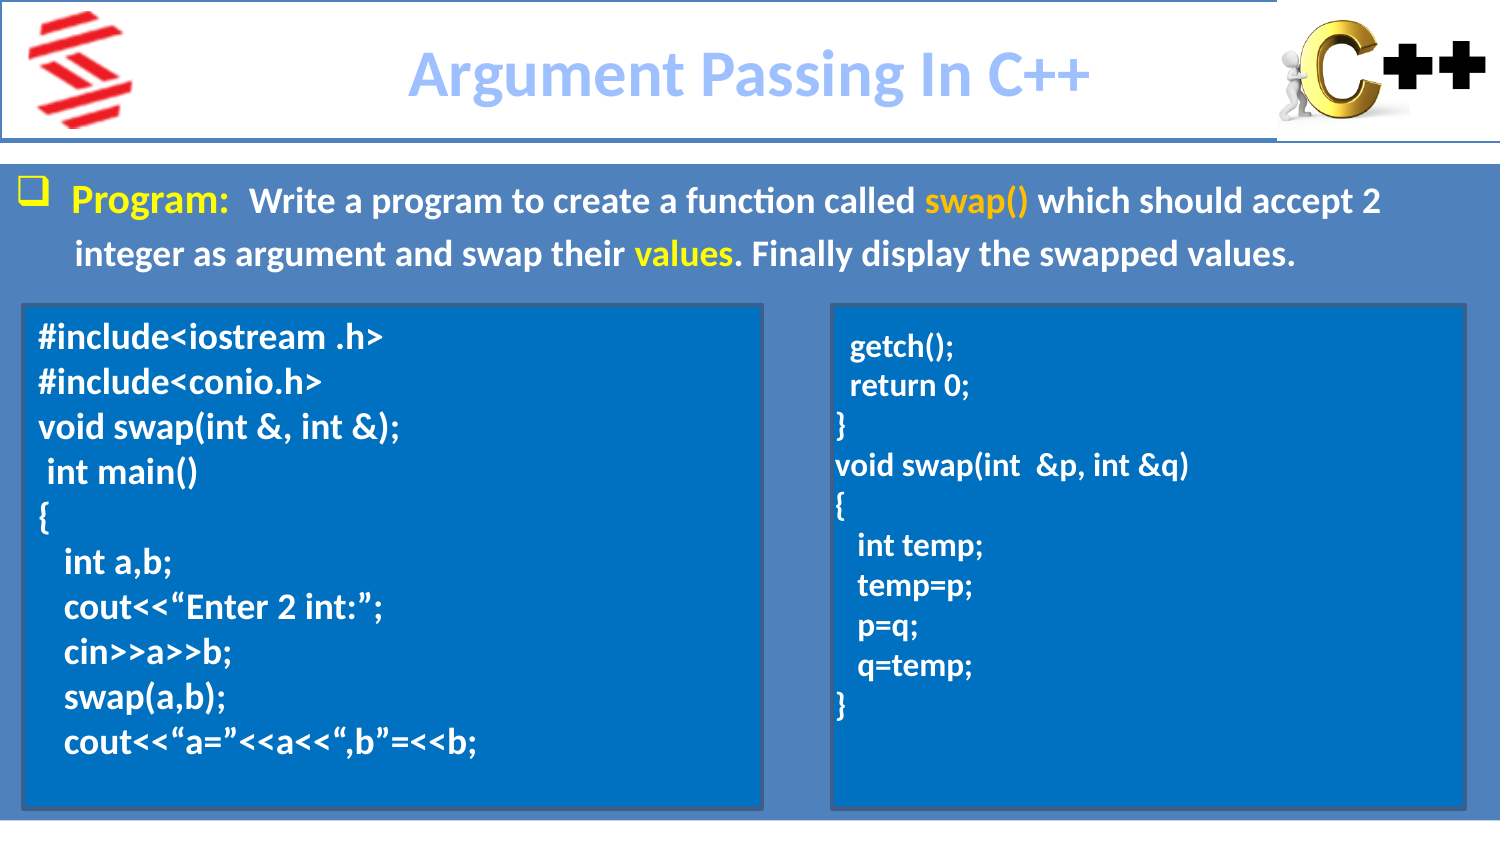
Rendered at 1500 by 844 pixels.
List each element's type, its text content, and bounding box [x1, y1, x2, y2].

text_box [830, 731, 1467, 811]
text_box getch(); return 0; } void swap(int &p, int &q) { int temp; temp=p; p=q; q=temp; } [820, 316, 1477, 731]
list Program: Write a program to create a function called swap() which should accept 2 integer as argument and swap their values. Finally display the swapped values. [0, 164, 1500, 844]
picture [23, 11, 141, 130]
picture [1277, 0, 1500, 141]
title Argument Passing In C++ [0, 0, 1274, 143]
text_box [830, 303, 1467, 316]
text_box #include<iostream .h> #include<conio.h> void swap(int &, int &); int main() { int a,b; cout<<“Enter 2 int:”; cin>>a>>b; swap(a,b); cout<<“a=”<<a<<“,b”=<<b; [23, 304, 762, 815]
